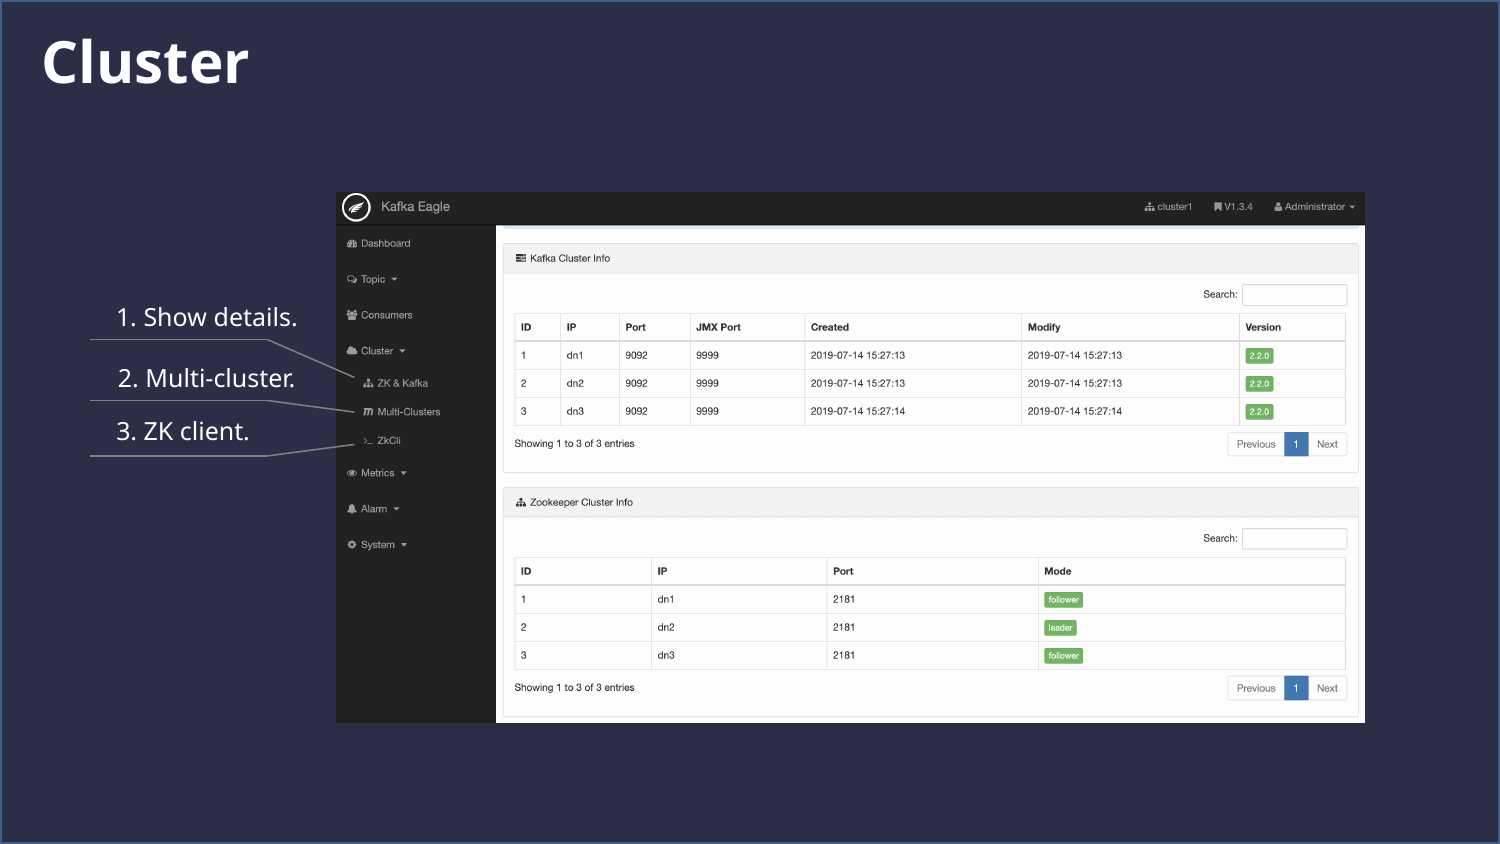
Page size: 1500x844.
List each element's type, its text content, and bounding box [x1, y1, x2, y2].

text_box 3. ZK client. [105, 409, 262, 451]
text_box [267, 400, 355, 413]
text_box 2. Multi-cluster. [106, 357, 308, 399]
picture [336, 192, 1365, 723]
text_box 1. Show details. [104, 296, 310, 338]
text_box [267, 339, 355, 378]
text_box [267, 444, 355, 457]
